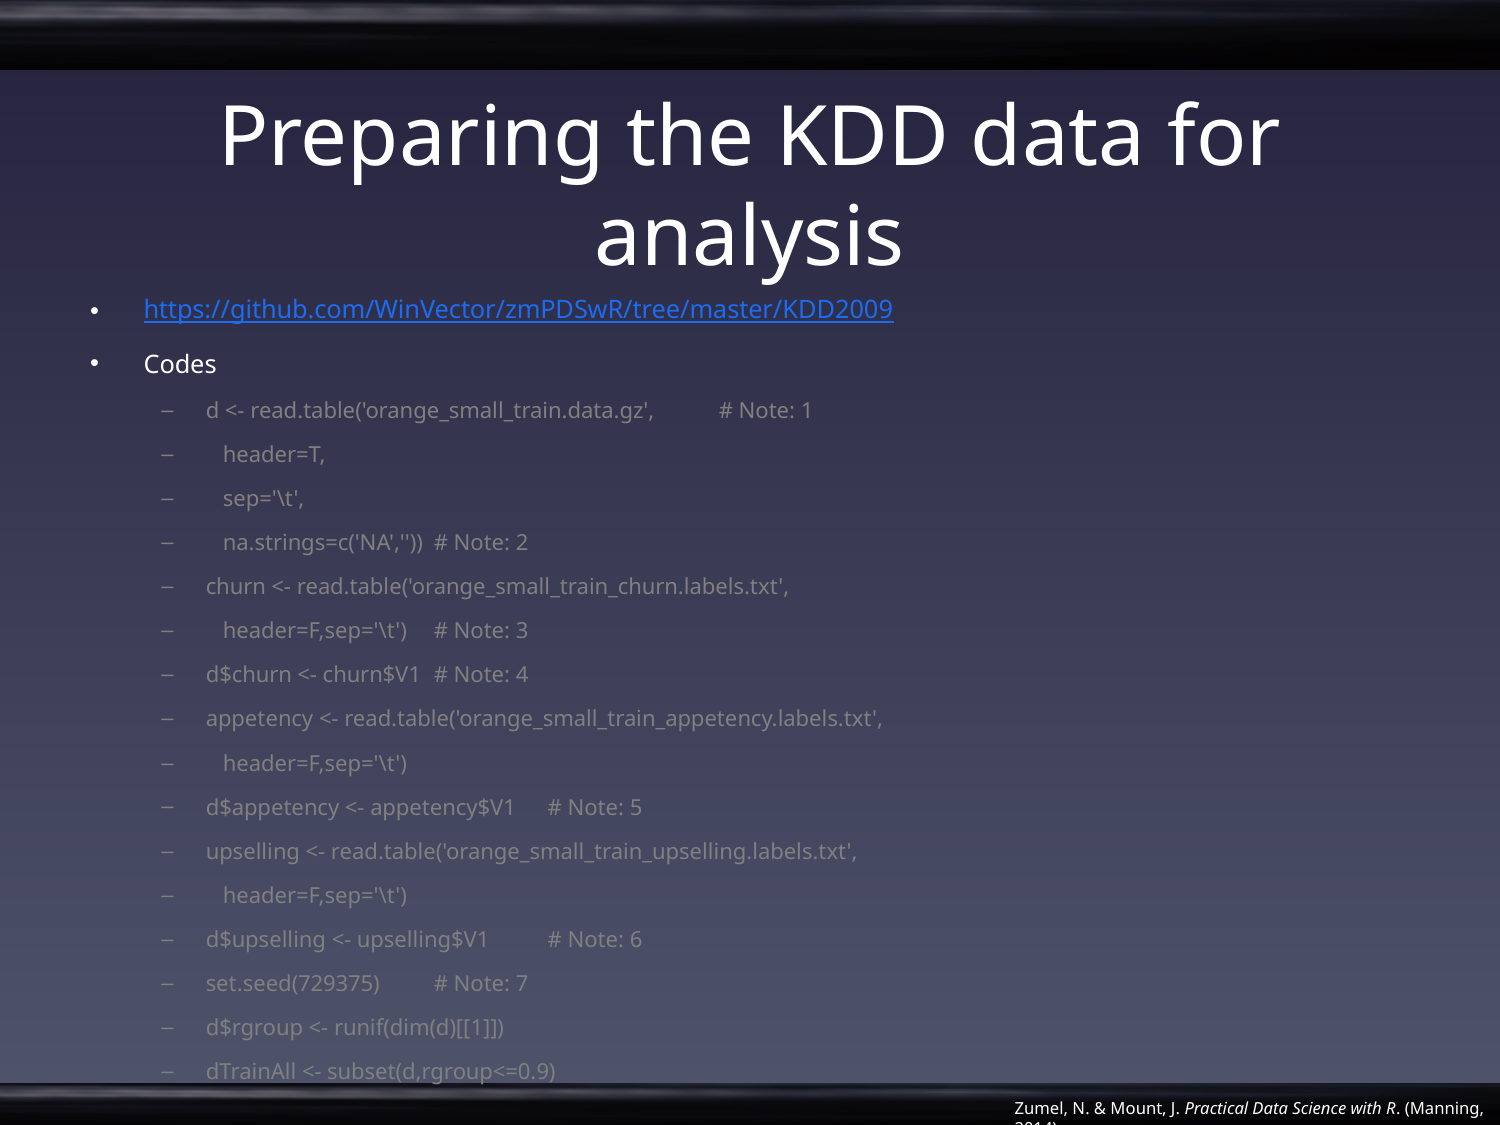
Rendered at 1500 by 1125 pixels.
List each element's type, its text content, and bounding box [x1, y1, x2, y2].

picture [0, 0, 1500, 70]
picture [0, 1083, 1500, 1125]
title Preparing the KDD data for analysis [75, 75, 1425, 262]
list https://github.com/WinVector/zmPDSwR/tree/master/KDD2009 Codes d <- read.table('orange_small_train.data.gz', # Note: 1 header=T, sep='\t', na.strings=c('NA','')) # Note: 2 churn <- read.table('orange_small_train_churn.labels.txt', header=F,sep='\t') # Note: 3 d$churn <- churn$V1 # Note: 4 appetency <- read.table('orange_small_train_appetency.labels.txt', header=F,sep='\t') d$appetency <- appetency$V1 # Note: 5 upselling <- read.table('orange_small_train_upselling.labels.txt', header=F,sep='\t') d$upselling <- upselling$V1 # Note: 6 set.seed(729375) # Note: 7 d$rgroup <- runif(dim(d)[[1]]) dTrainAll <- subset(d,rgroup<=0.9) [75, 262, 1425, 1098]
